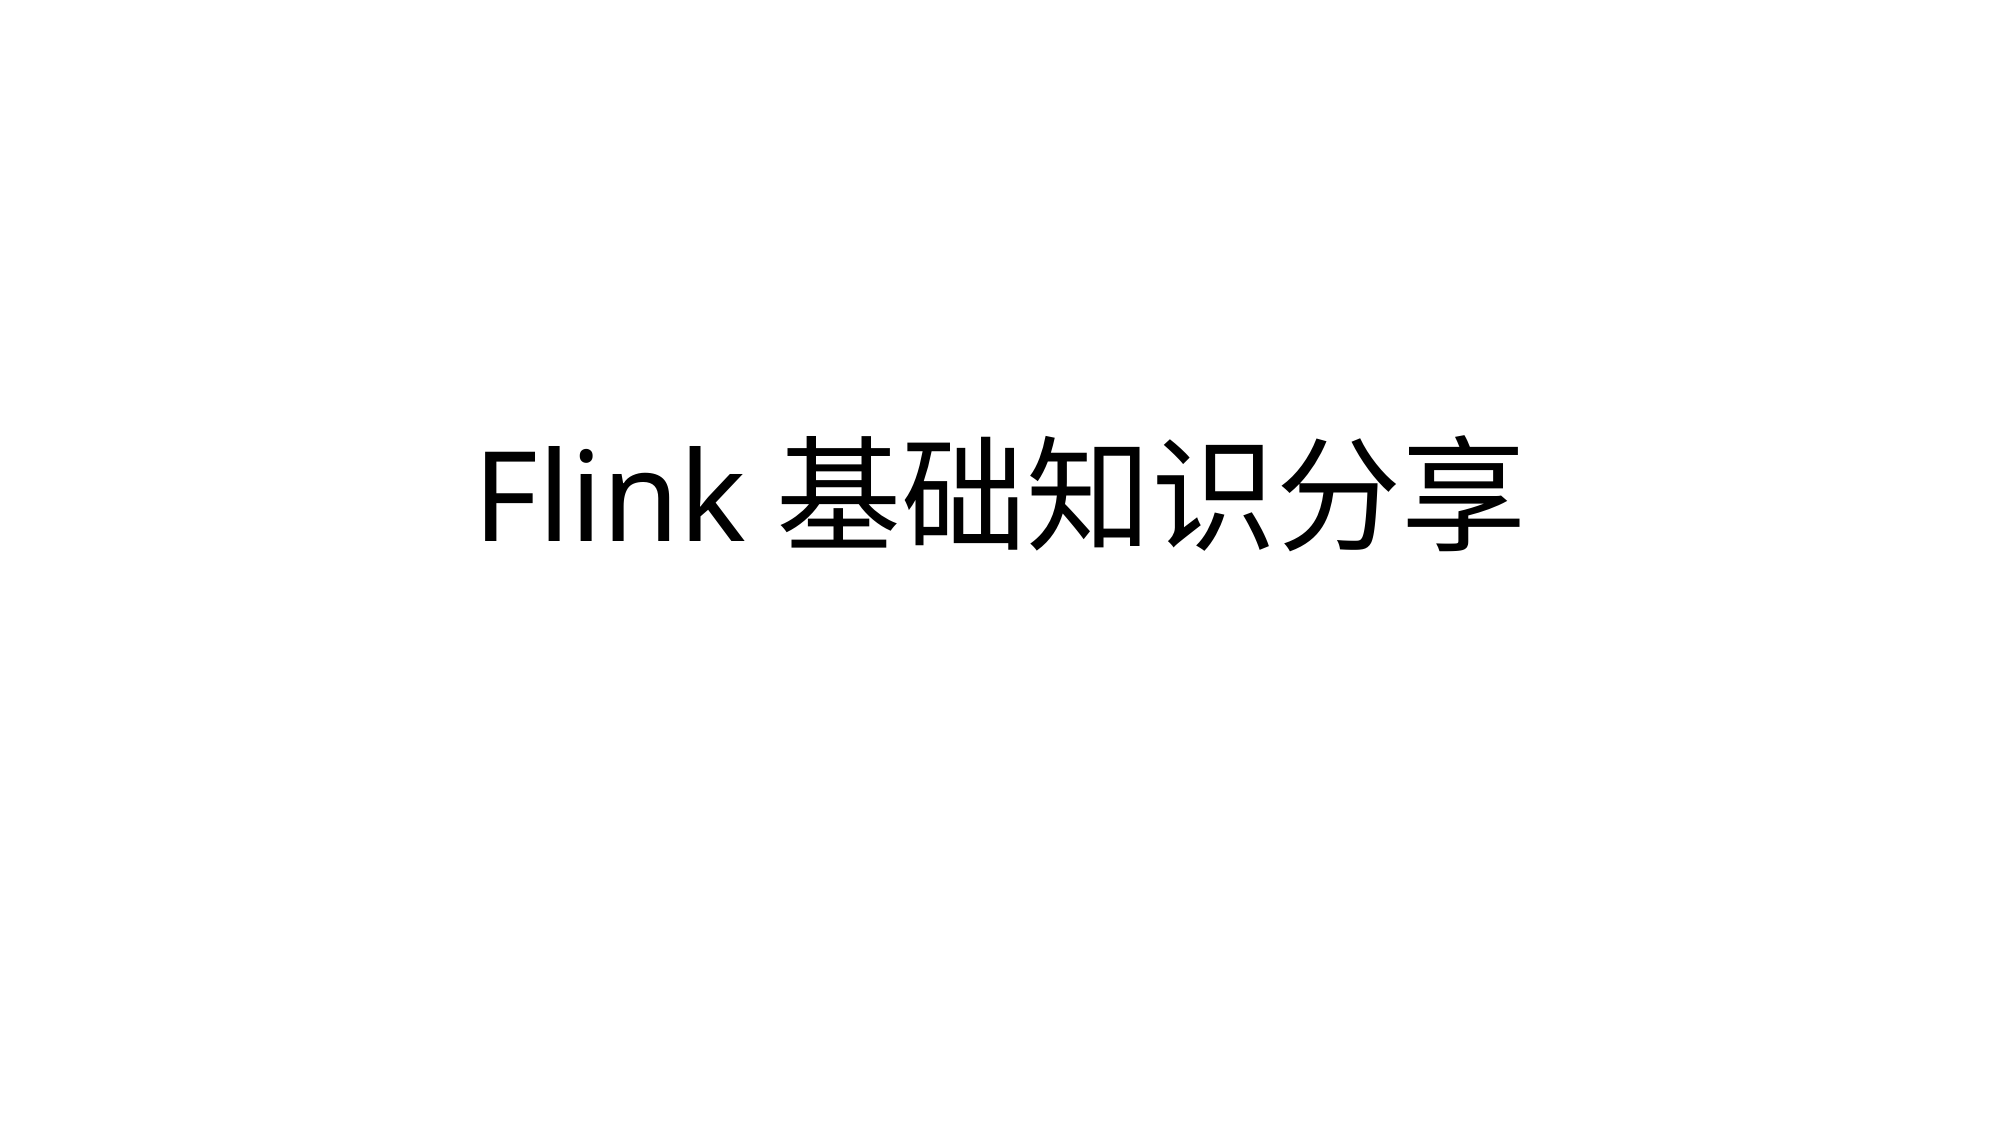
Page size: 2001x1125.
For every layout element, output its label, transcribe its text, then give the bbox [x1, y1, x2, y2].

title Flink基础知识分享 [249, 184, 1750, 576]
